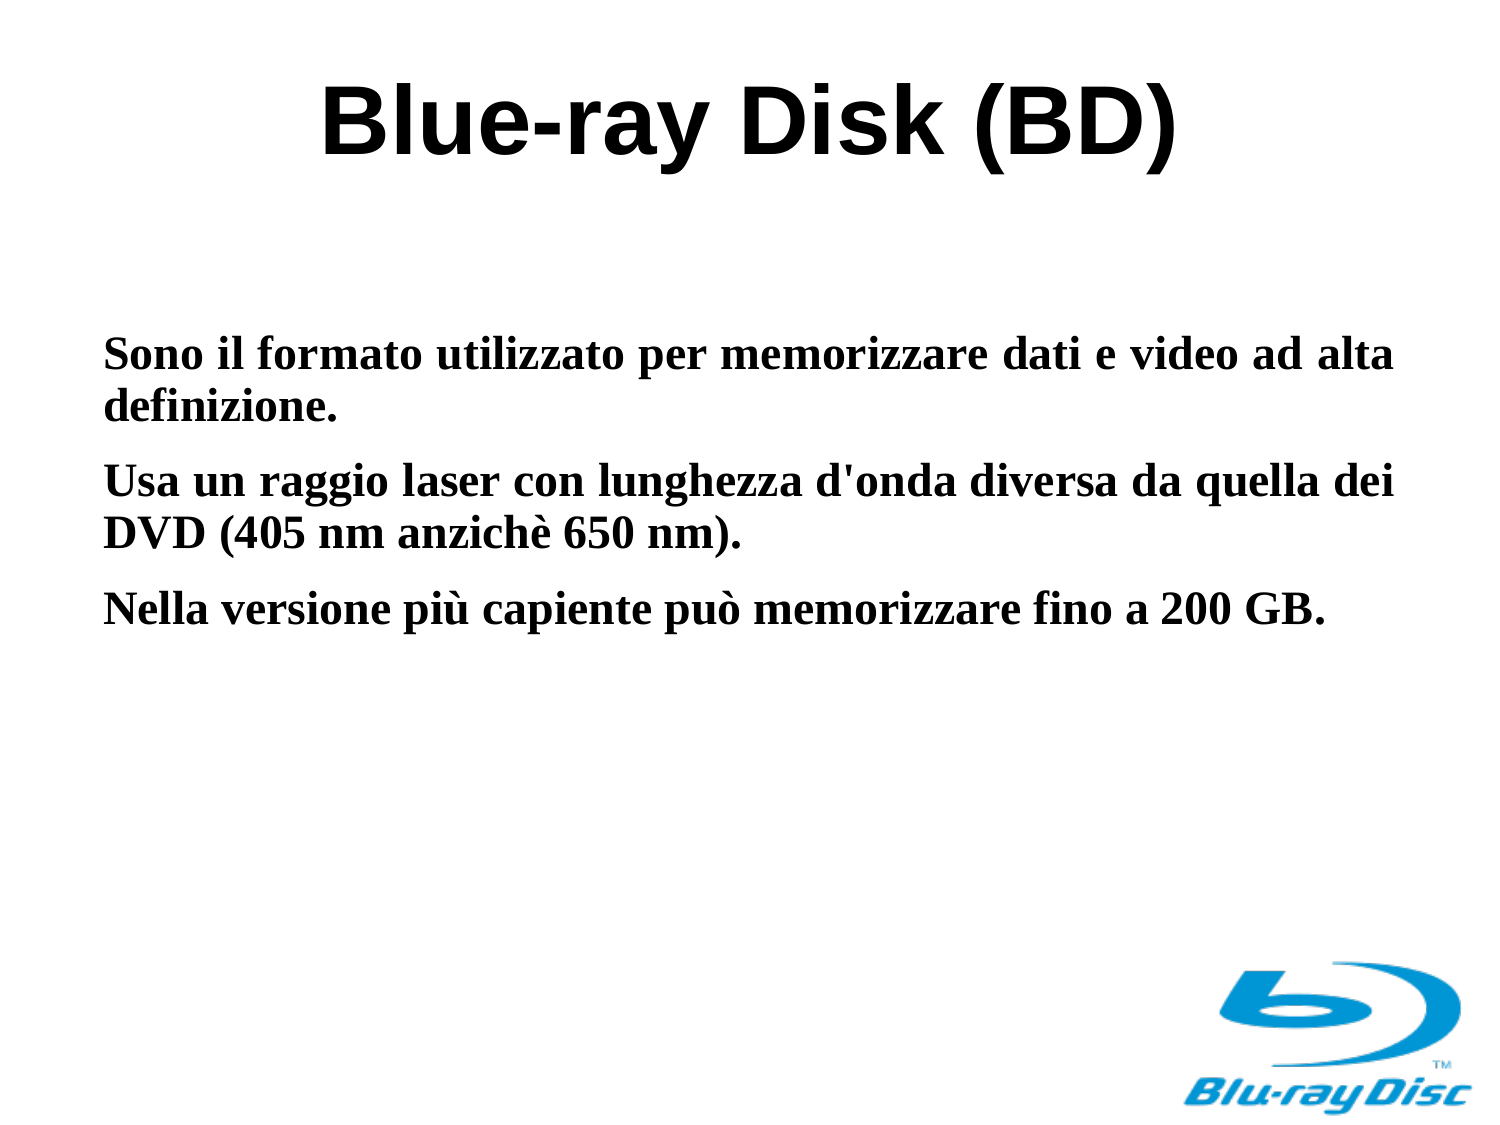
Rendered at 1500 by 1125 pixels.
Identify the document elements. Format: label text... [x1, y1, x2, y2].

title Blue-ray Disk (BD) [88, 53, 1412, 315]
list Sono il formato utilizzato per memorizzare dati e video ad alta definizione. Usa un raggio laser con lunghezza d'onda diversa da quella dei DVD (405 nm anzichè 650 nm). Nella versione più capiente può memorizzare fino a 200 GB. [88, 320, 1412, 655]
picture [1155, 940, 1500, 1125]
